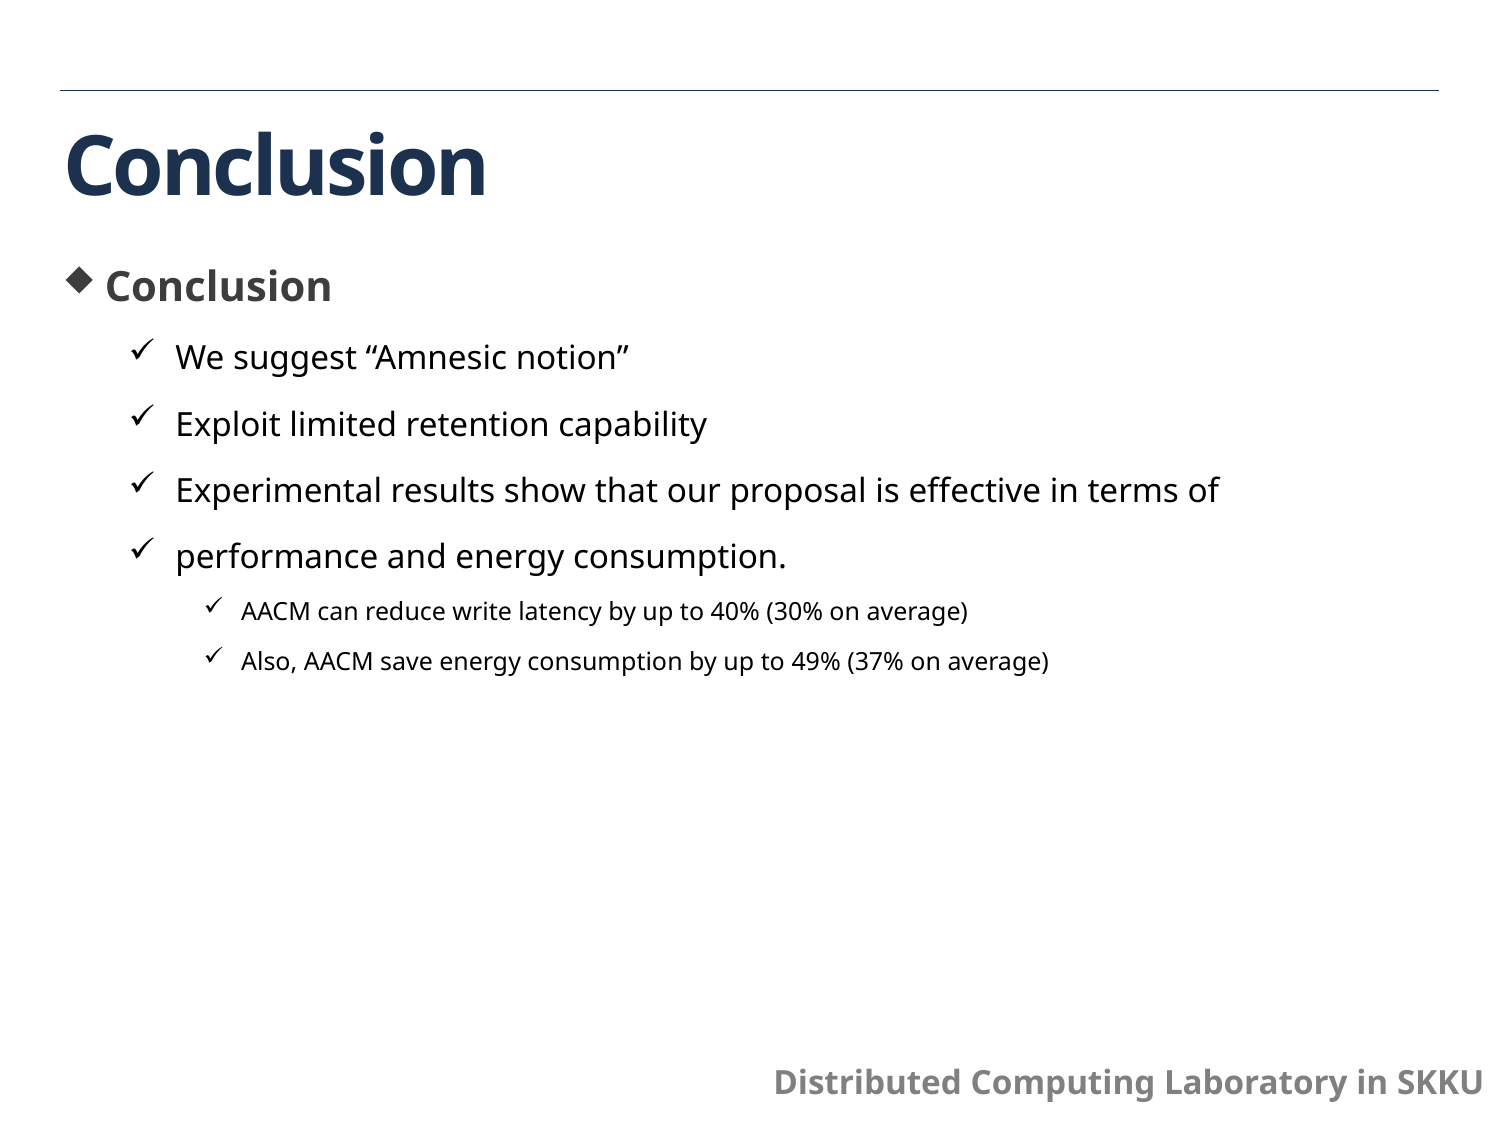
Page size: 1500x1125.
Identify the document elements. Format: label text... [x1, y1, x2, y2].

title Conclusion [48, 114, 1476, 211]
text_box Distributed Computing Laboratory in SKKU [758, 1053, 1500, 1116]
text_box Conclusion We suggest “Amnesic notion” Exploit limited retention capability Experimental results show that our proposal is effective in terms of performance and energy consumption. AACM can reduce write latency by up to 40% (30% on average) Also, AACM save energy consumption by up to 49% (37% on average) [48, 227, 1333, 1054]
